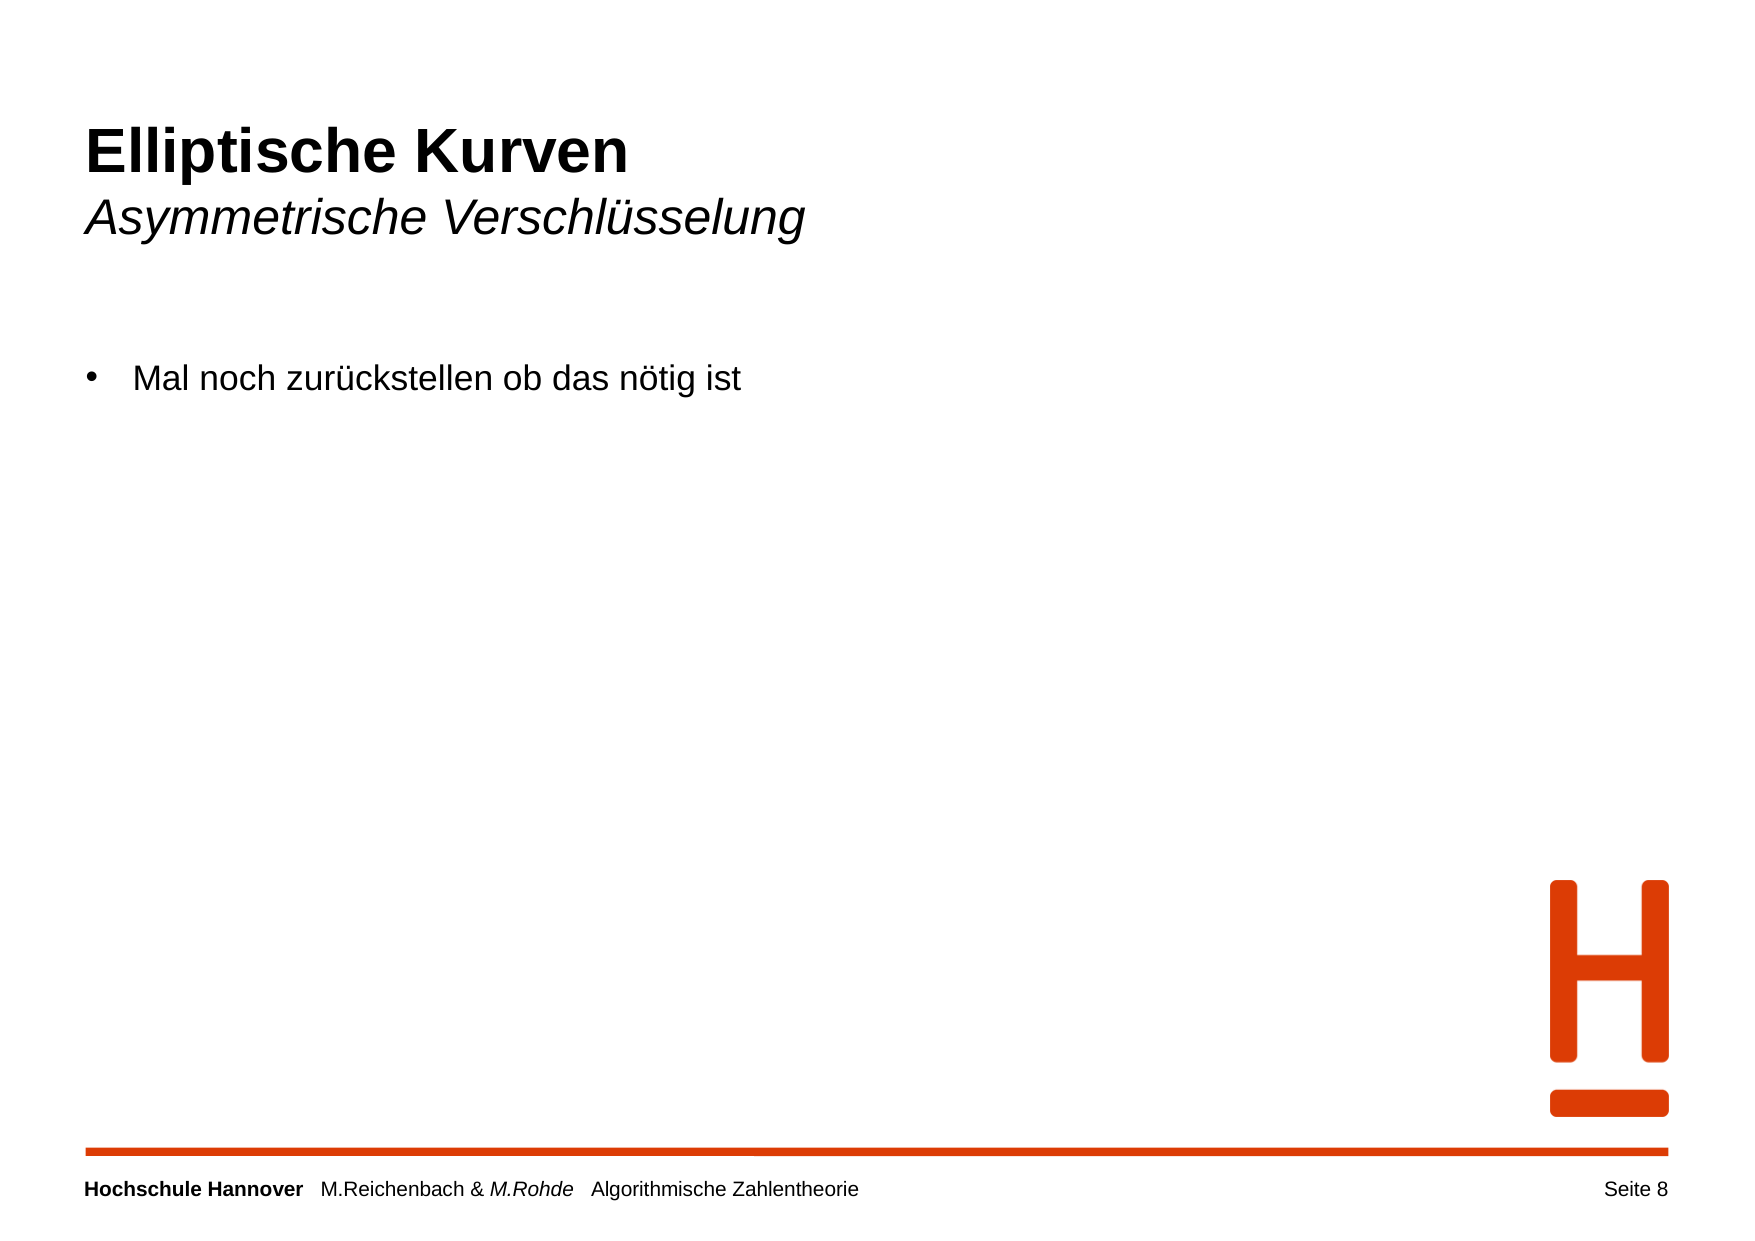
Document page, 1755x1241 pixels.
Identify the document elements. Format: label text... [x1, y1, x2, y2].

slide_number Seite 8 [1467, 1175, 1669, 1213]
picture [1550, 880, 1669, 1117]
list Mal noch zurückstellen ob das nötig ist [85, 350, 1539, 1093]
title Elliptische Kurven Asymmetrische Verschlüsselung [85, 110, 1669, 266]
